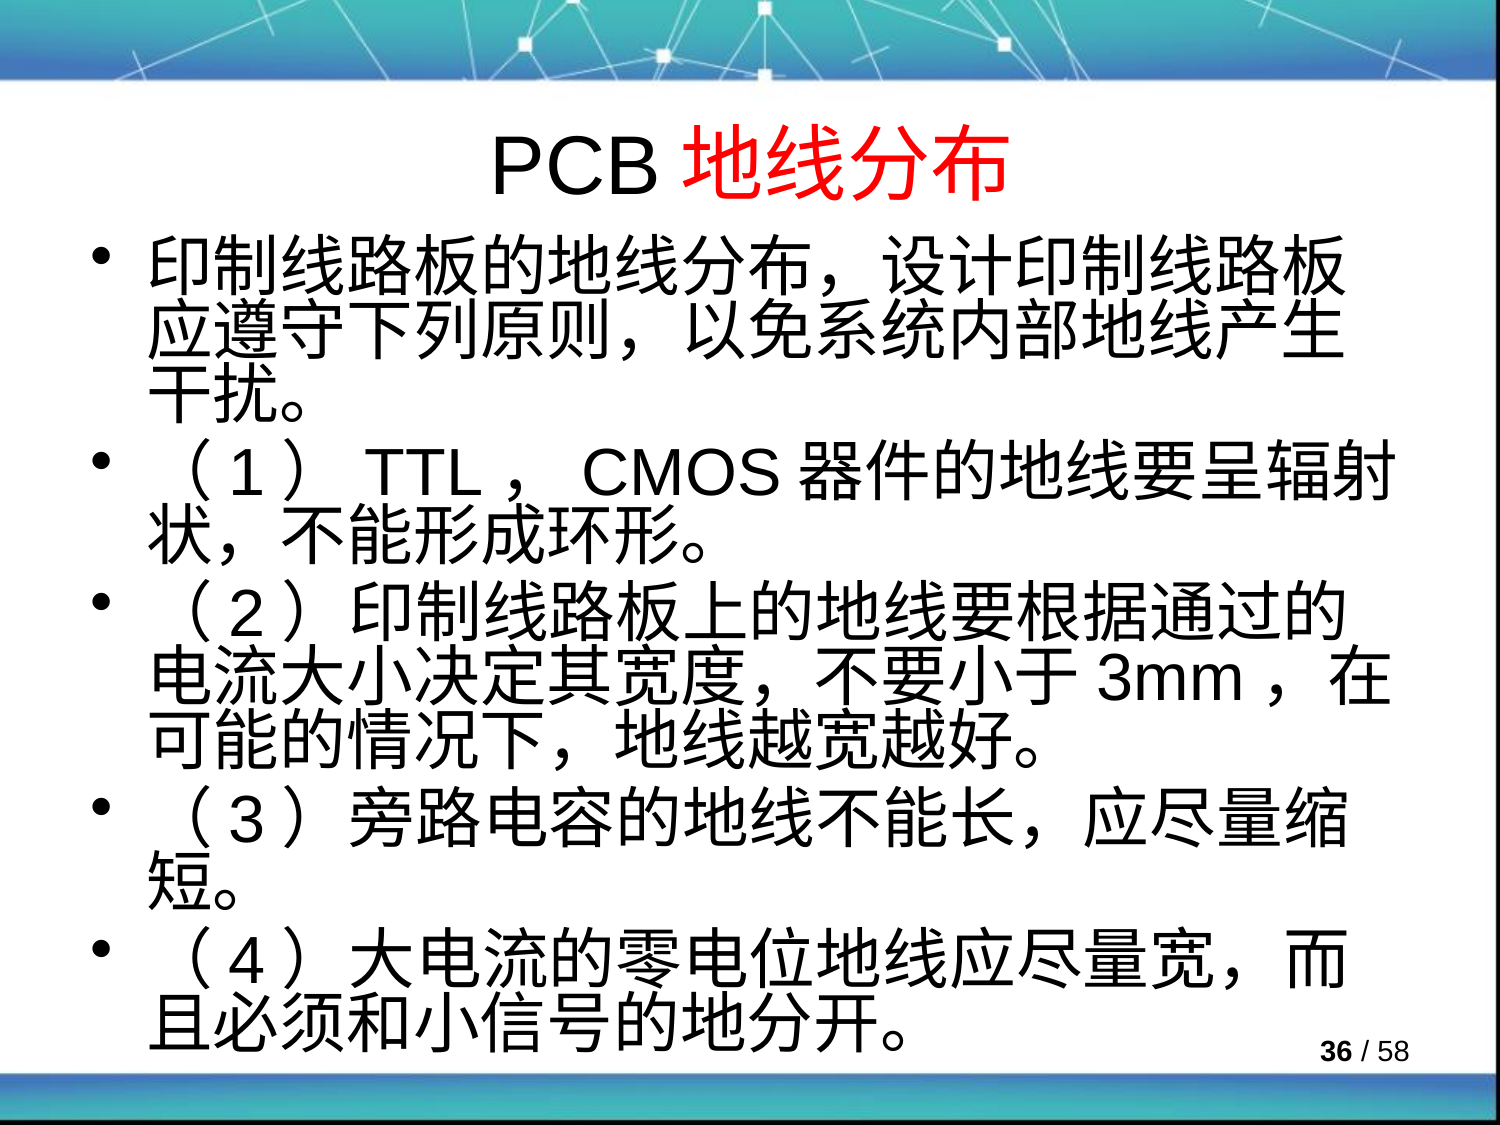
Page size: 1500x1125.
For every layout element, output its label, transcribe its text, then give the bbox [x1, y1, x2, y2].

title PCB地线分布 [76, 101, 1428, 221]
slide_number / 58 [1074, 1024, 1425, 1103]
list 印制线路板的地线分布，设计印制线路板应遵守下列原则，以免系统内部地线产生干扰。 （1）TTL，CMOS器件的地线要呈辐射状，不能形成环形。 （2）印制线路板上的地线要根据通过的电流大小决定其宽度，不要小于3mm，在可能的情况下，地线越宽越好。 （3）旁路电容的地线不能长，应尽量缩短。 （4）大电流的零电位地线应尽量宽，而且必须和小信号的地分开。 [74, 231, 1426, 1006]
picture [0, 0, 1500, 1125]
